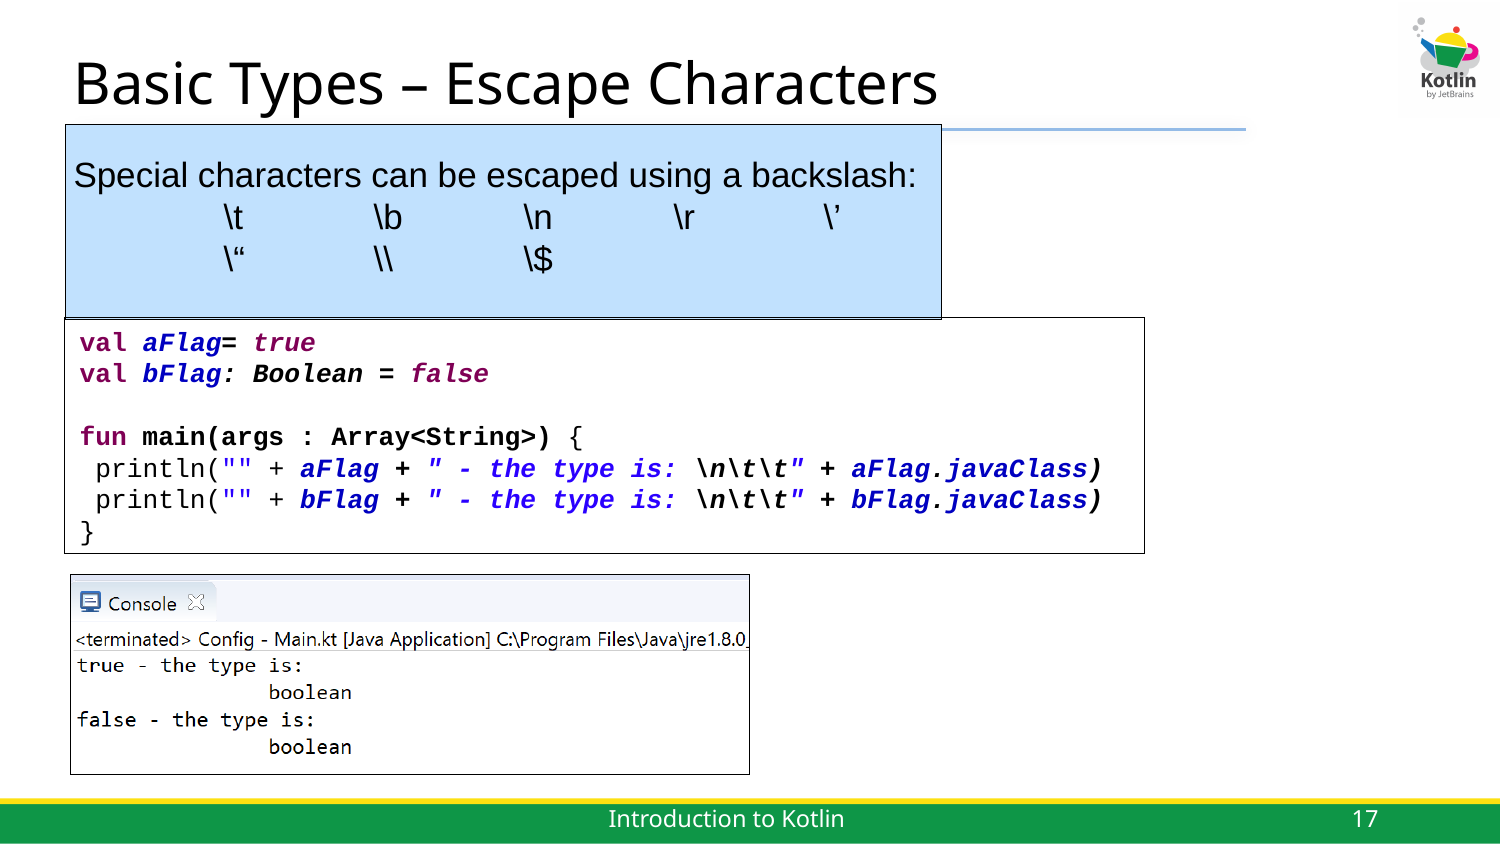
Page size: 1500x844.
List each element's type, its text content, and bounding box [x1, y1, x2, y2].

picture [69, 574, 751, 775]
text_box Special characters can be escaped using a backslash: \t \b \n \r \’ \“ \\ \$ [65, 124, 942, 317]
footer Introduction to Kotlin [527, 802, 927, 843]
picture [1398, 2, 1500, 118]
text_box val aFlag= true val bFlag: Boolean = false fun main(args : Array<String>) { println("" + aFlag + " - the type is: \n\t\t" + aFlag.javaClass) println("" + bFlag + " - the type is: \n\t\t" + bFlag.javaClass) } [64, 317, 1145, 554]
title Basic Types – Escape Characters [64, 0, 1341, 126]
slide_number 17 [1074, 798, 1388, 844]
